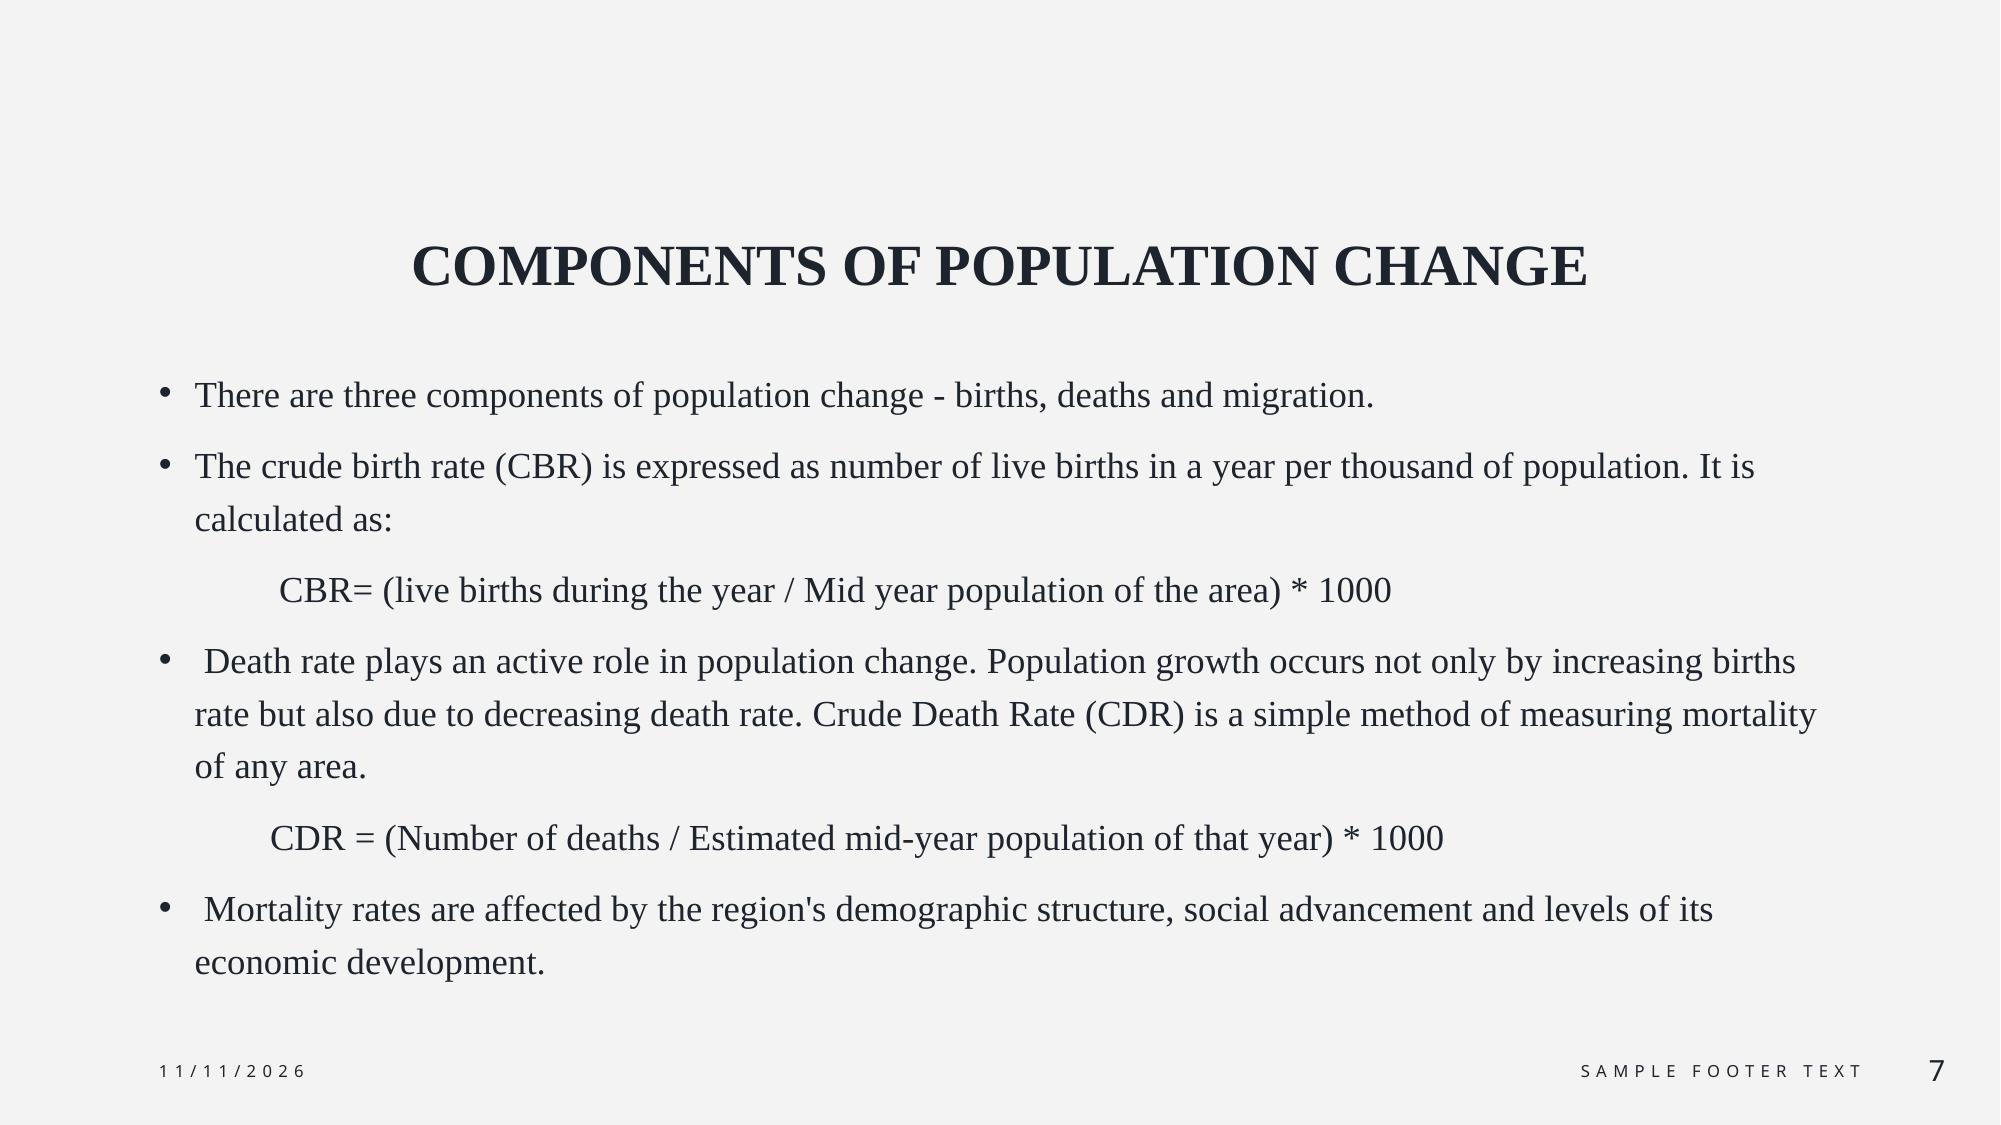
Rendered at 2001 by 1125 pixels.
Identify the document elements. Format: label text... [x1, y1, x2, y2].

footer Sample Footer Text [1170, 1042, 1875, 1103]
title COMPONENTS OF POPULATION CHANGE [142, 96, 1858, 305]
list There are three components of population change - births, deaths and migration. The crude birth rate (CBR) is expressed as number of live births in a year per thousand of population. It is calculated as: CBR= (live births during the year / Mid year population of the area) * 1000 Death rate plays an active role in population change. Population growth occurs not only by increasing births rate but also due to decreasing death rate. Crude Death Rate (CDR) is a simple method of measuring mortality of any area. CDR = (Number of deaths / Estimated mid-year population of that year) * 1000 Mortality rates are affected by the region's demographic structure, social advancement and levels of its economic development. [143, 353, 1857, 995]
slide_number 7 [1875, 1042, 1961, 1103]
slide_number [143, 1042, 594, 1103]
